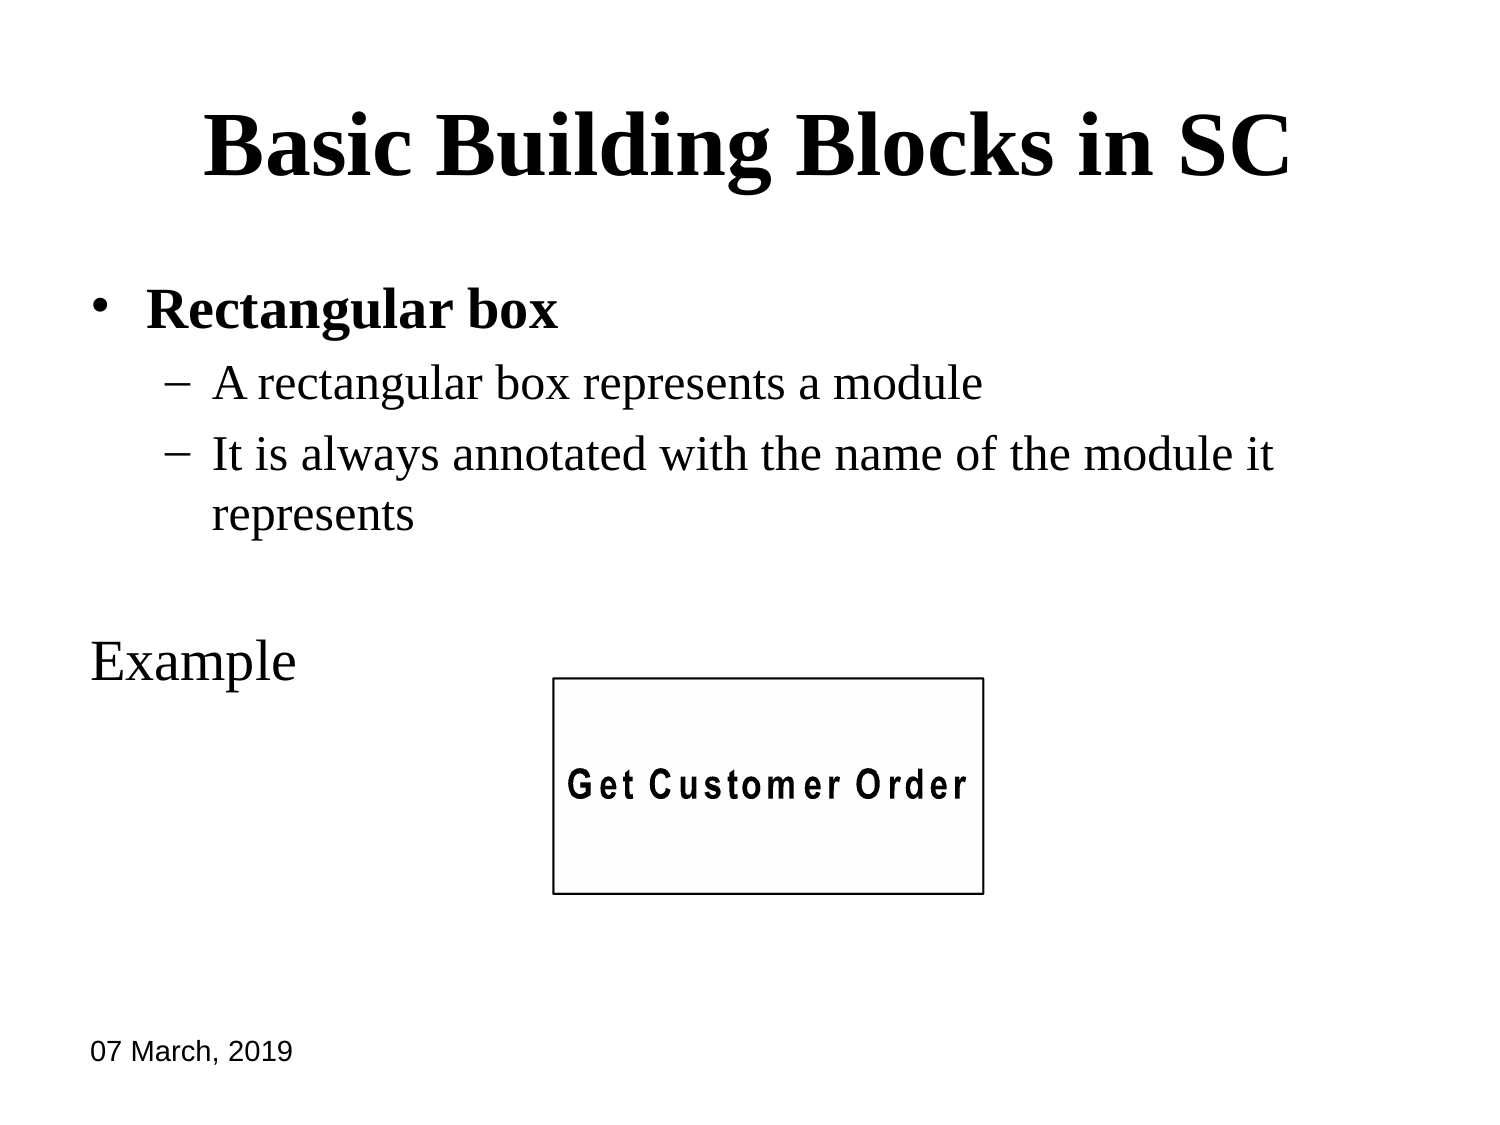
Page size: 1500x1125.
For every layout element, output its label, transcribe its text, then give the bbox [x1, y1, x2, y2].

list Rectangular box A rectangular box represents a module It is always annotated with the name of the module it represents Example [75, 262, 1388, 1005]
title Basic Building Blocks in SC [75, 45, 1425, 233]
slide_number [75, 1024, 425, 1103]
picture [549, 674, 988, 899]
